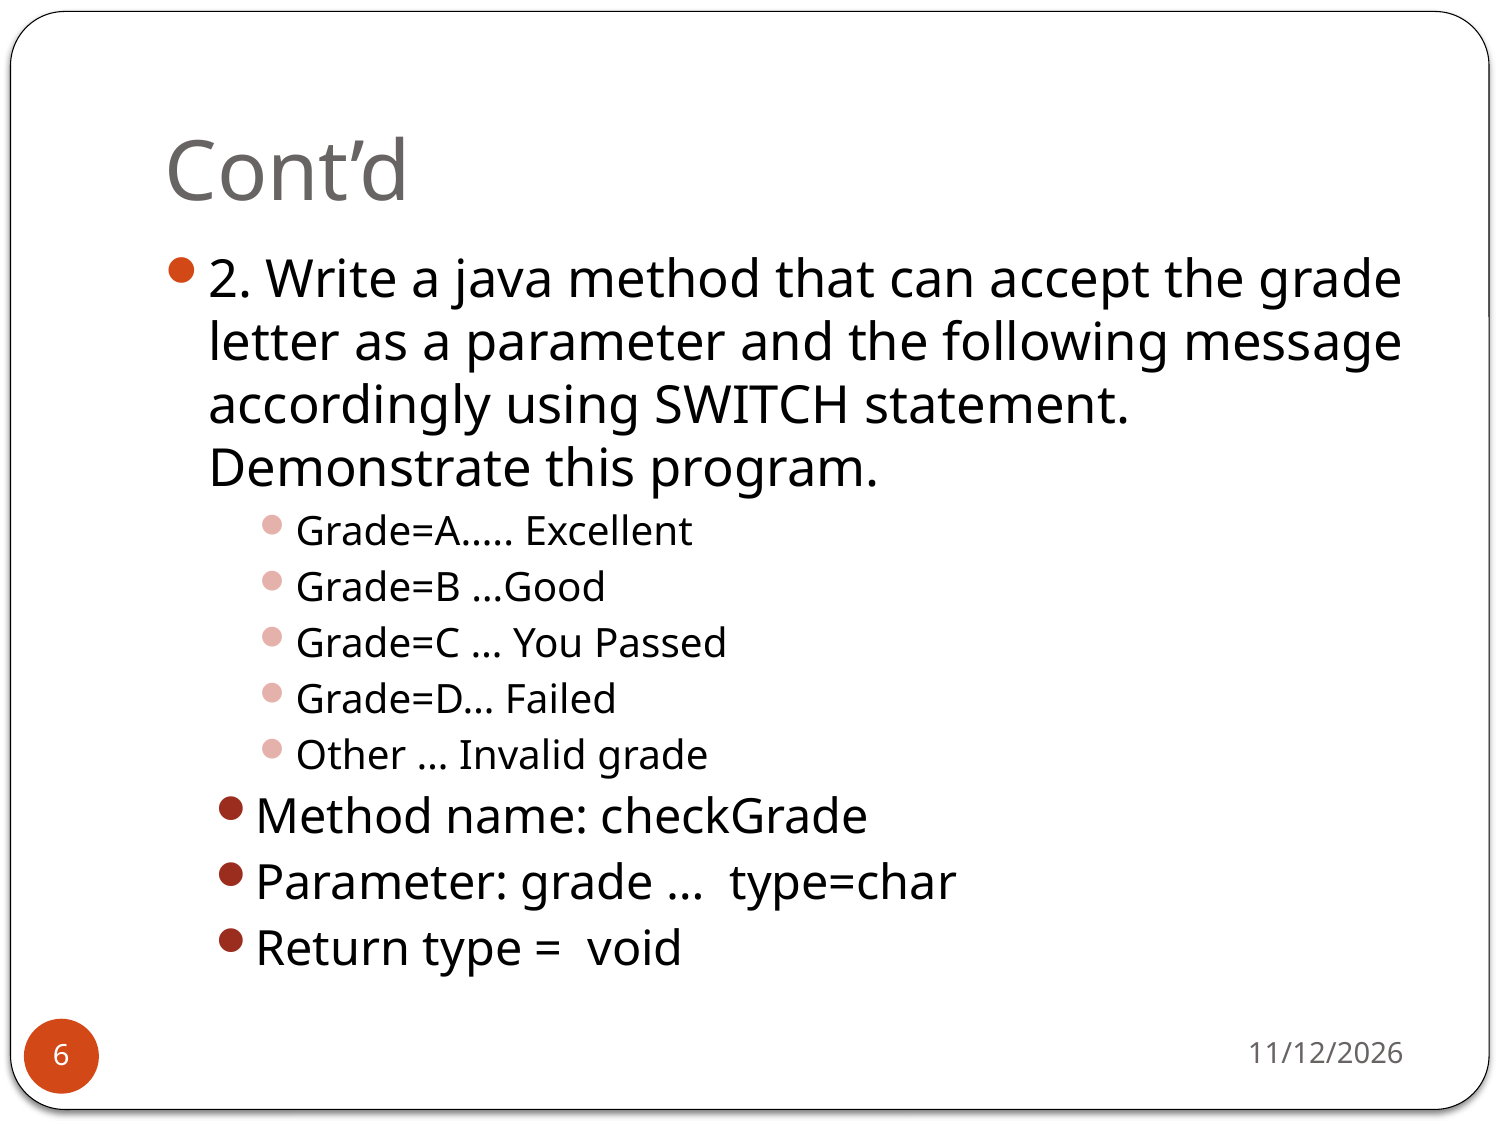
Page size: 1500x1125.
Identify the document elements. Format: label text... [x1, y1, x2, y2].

list 2. Write a java method that can accept the grade letter as a parameter and the following message accordingly using SWITCH statement. Demonstrate this program. Grade=A….. Excellent Grade=B …Good Grade=C … You Passed Grade=D… Failed Other … Invalid grade Method name: checkGrade Parameter: grade … type=char Return type = void [150, 237, 1425, 988]
title Cont’d [150, 45, 1425, 233]
slide_number 6 [23, 1018, 99, 1094]
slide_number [1012, 1015, 1419, 1094]
